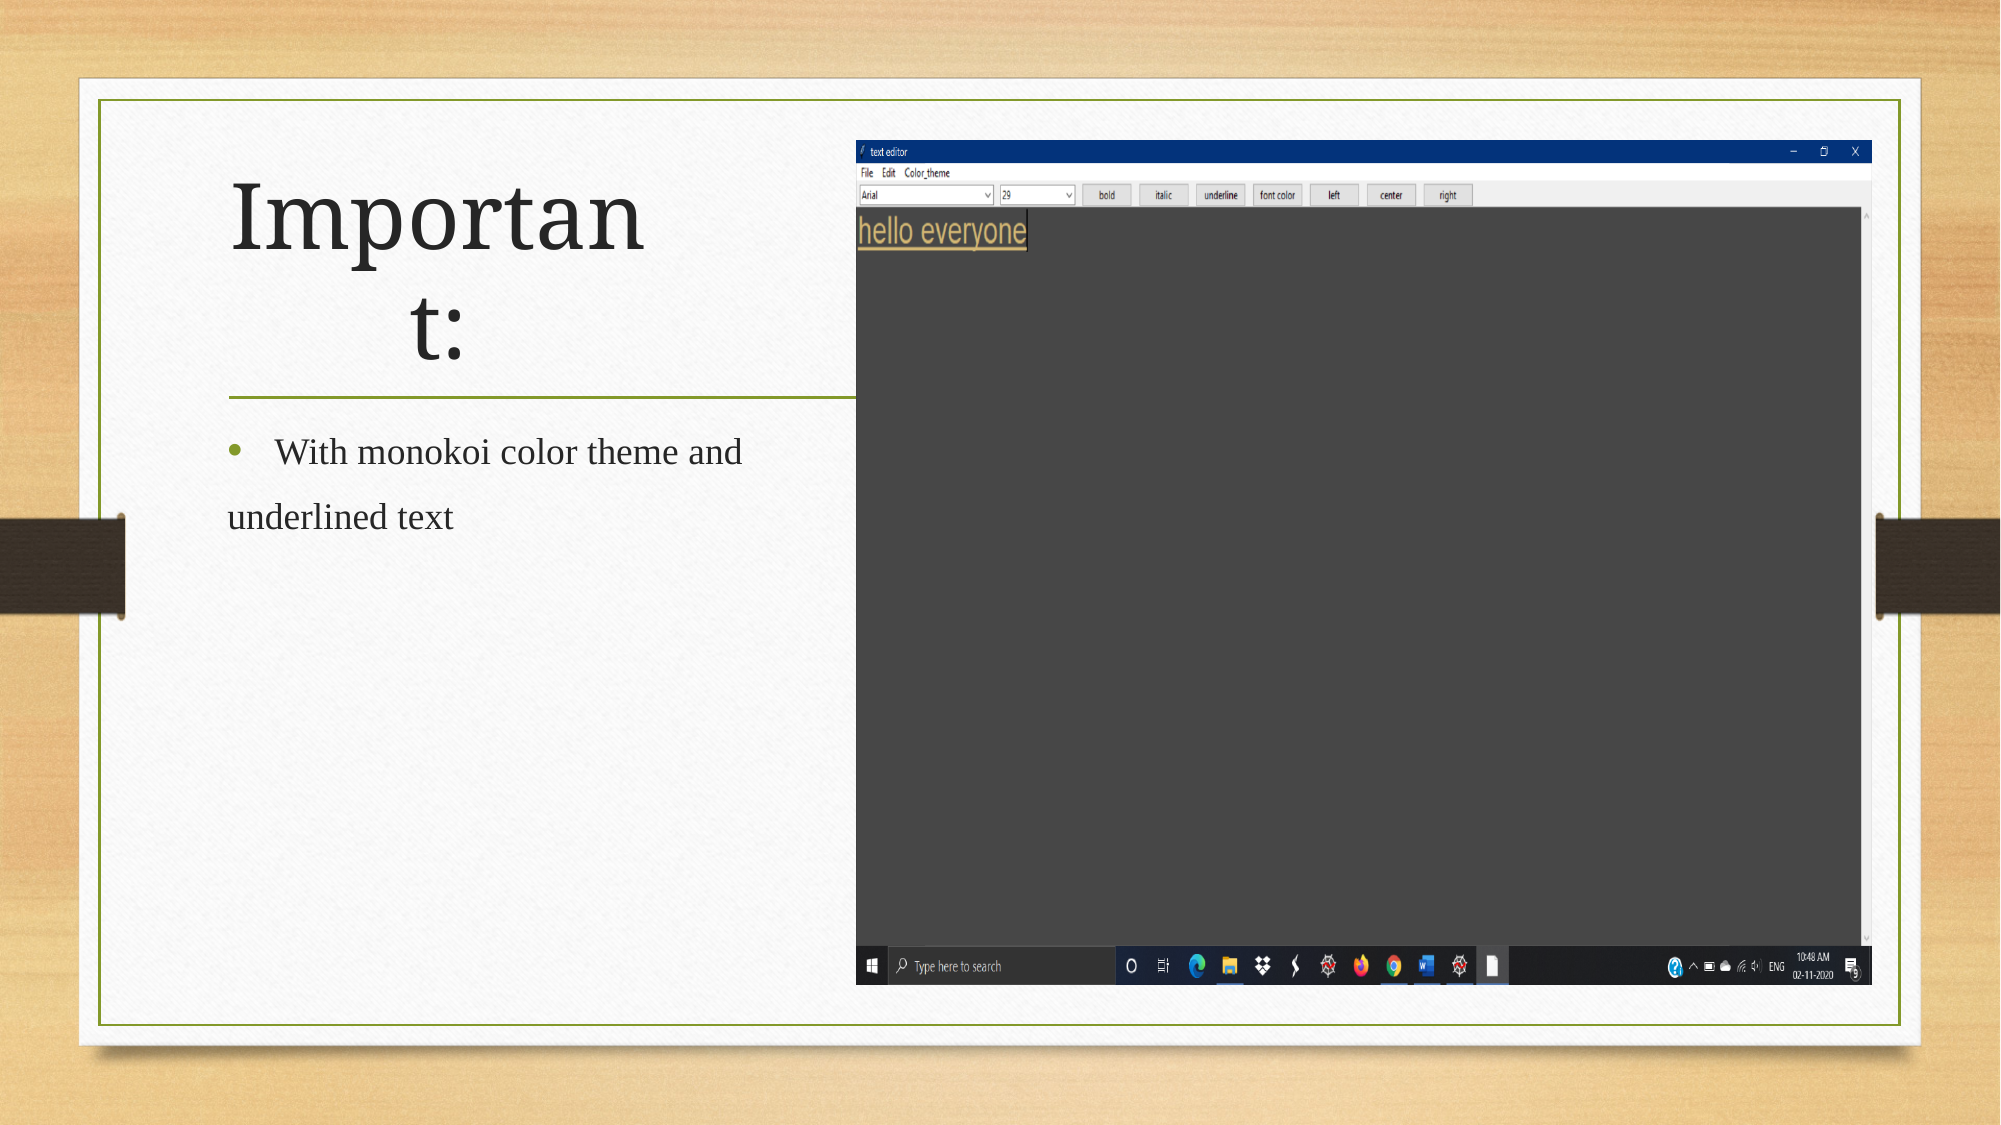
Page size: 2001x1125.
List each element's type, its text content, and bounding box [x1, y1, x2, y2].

list With monokoi color theme and underlined text [212, 419, 845, 964]
title Important: [212, 161, 665, 375]
text_box [856, 984, 2000, 1060]
text_box [856, 65, 2000, 141]
picture [0, 0, 2001, 1125]
